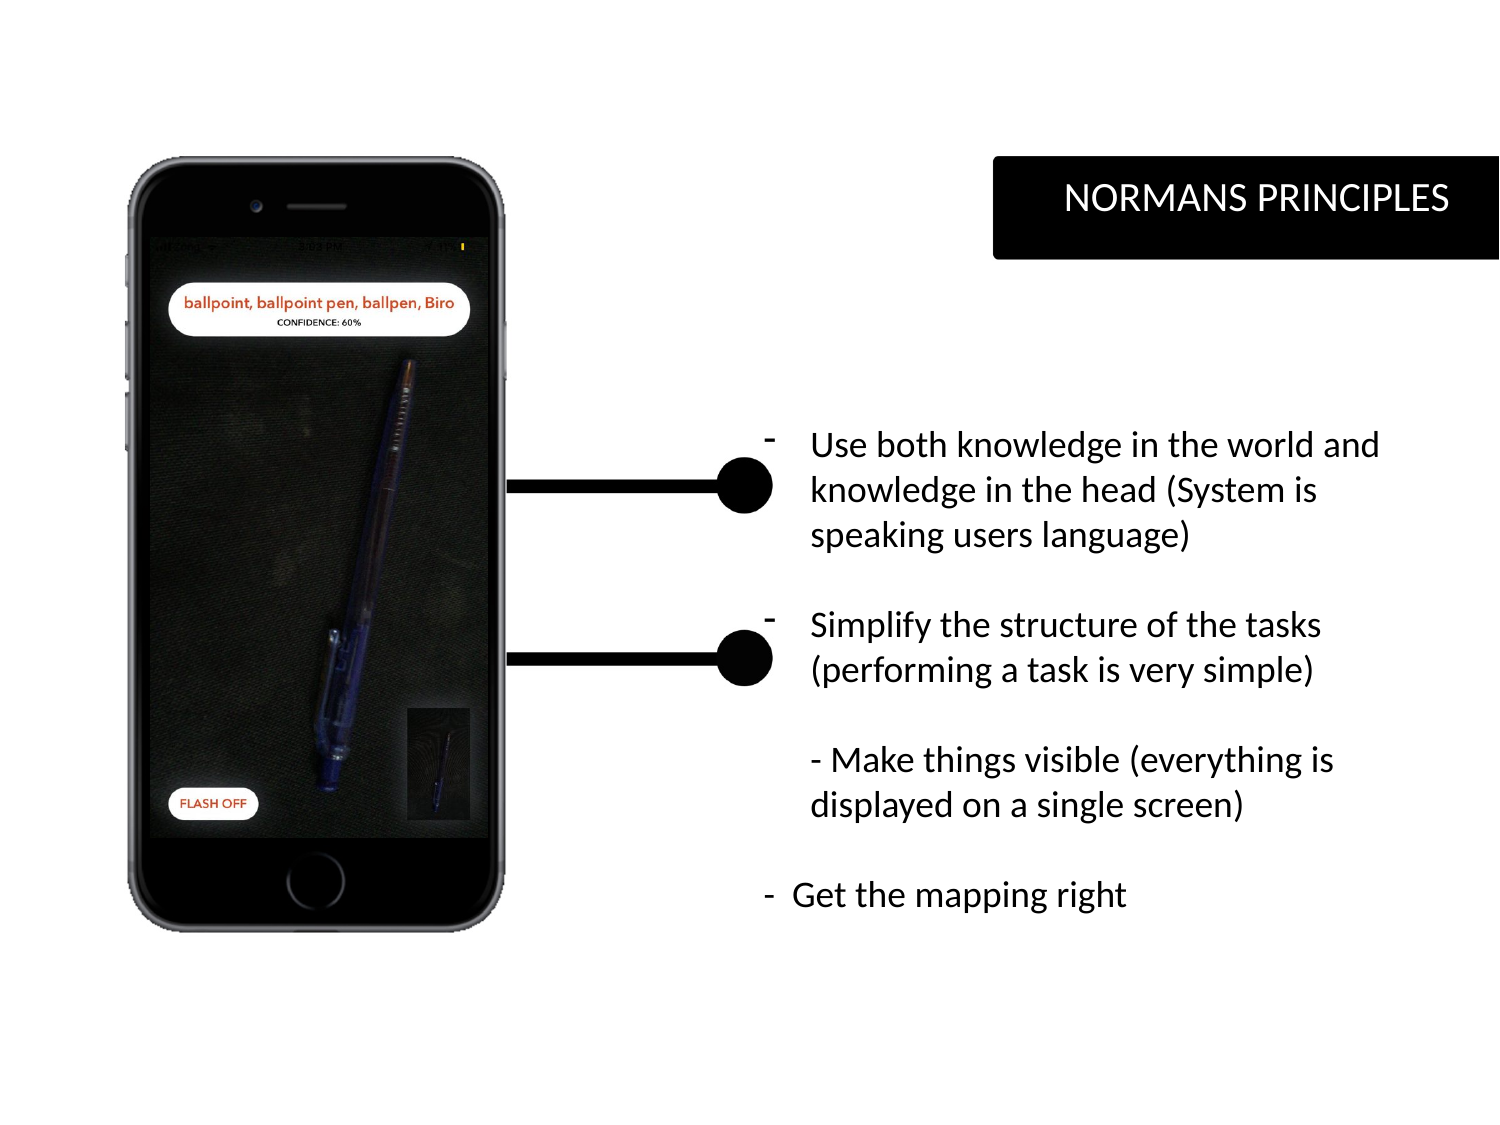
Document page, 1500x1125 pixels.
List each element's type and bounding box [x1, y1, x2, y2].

picture [0, 124, 1500, 969]
